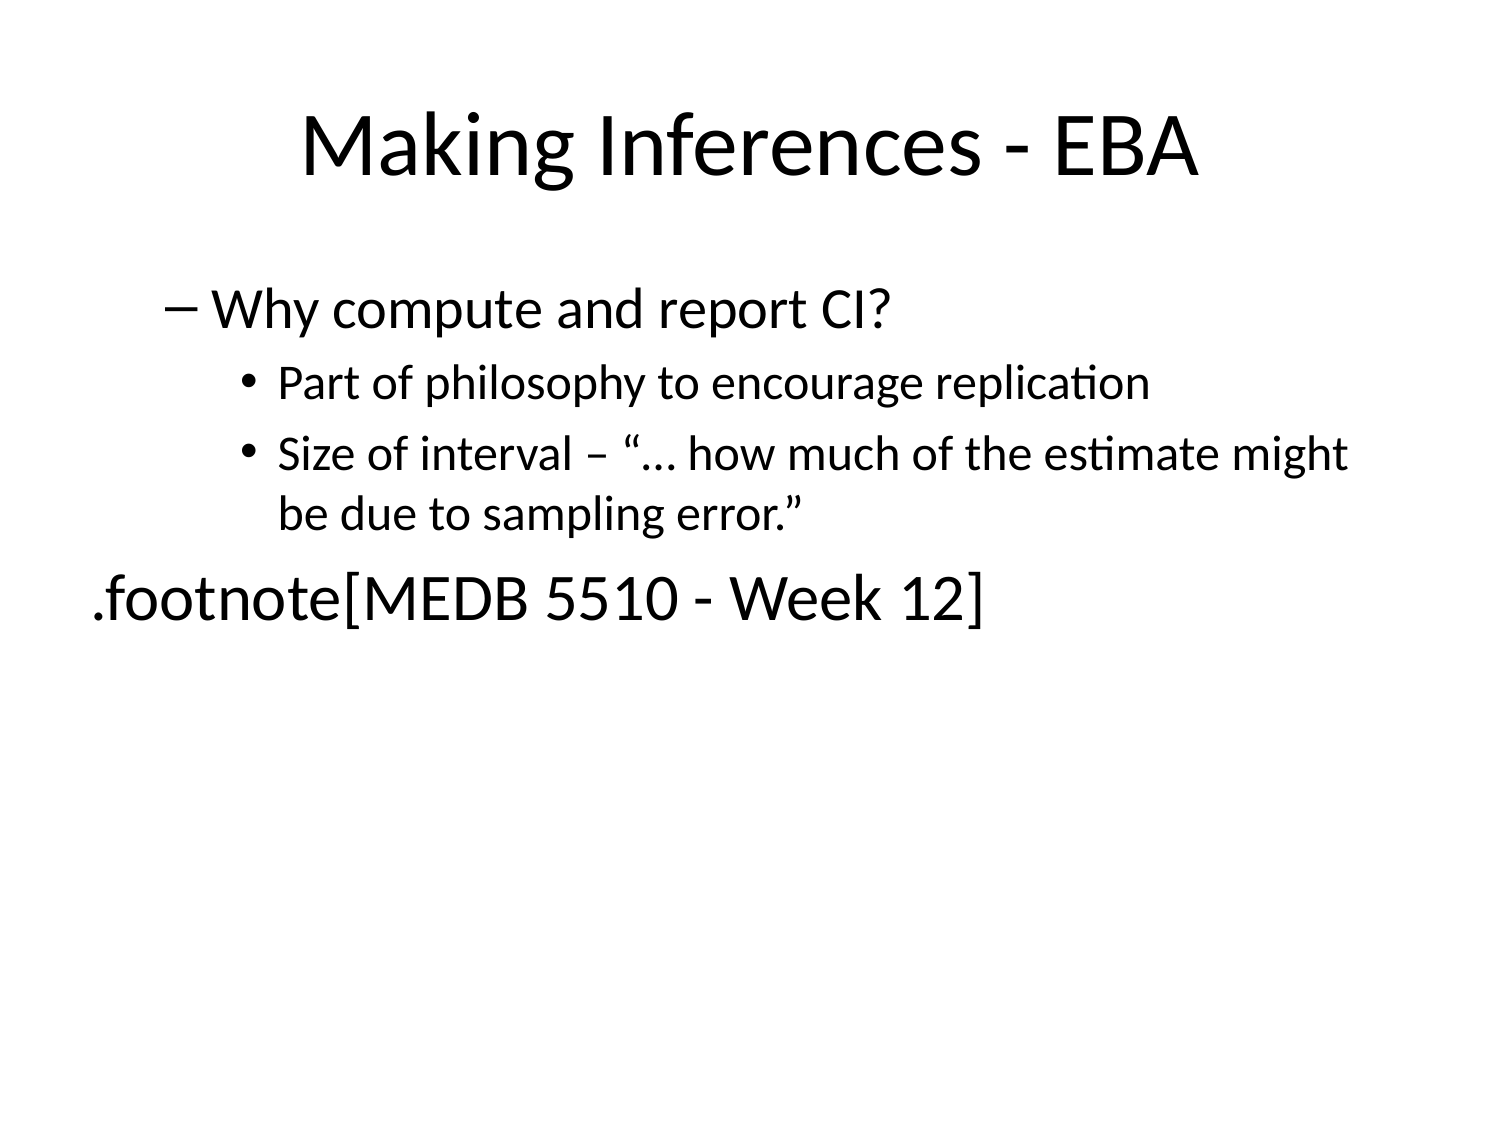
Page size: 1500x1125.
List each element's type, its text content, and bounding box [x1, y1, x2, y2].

title Making Inferences - EBA [75, 45, 1425, 233]
list Why compute and report CI? Part of philosophy to encourage replication Size of interval – “… how much of the estimate might be due to sampling error.” .footnote[MEDB 5510 - Week 12] [75, 262, 1425, 1005]
